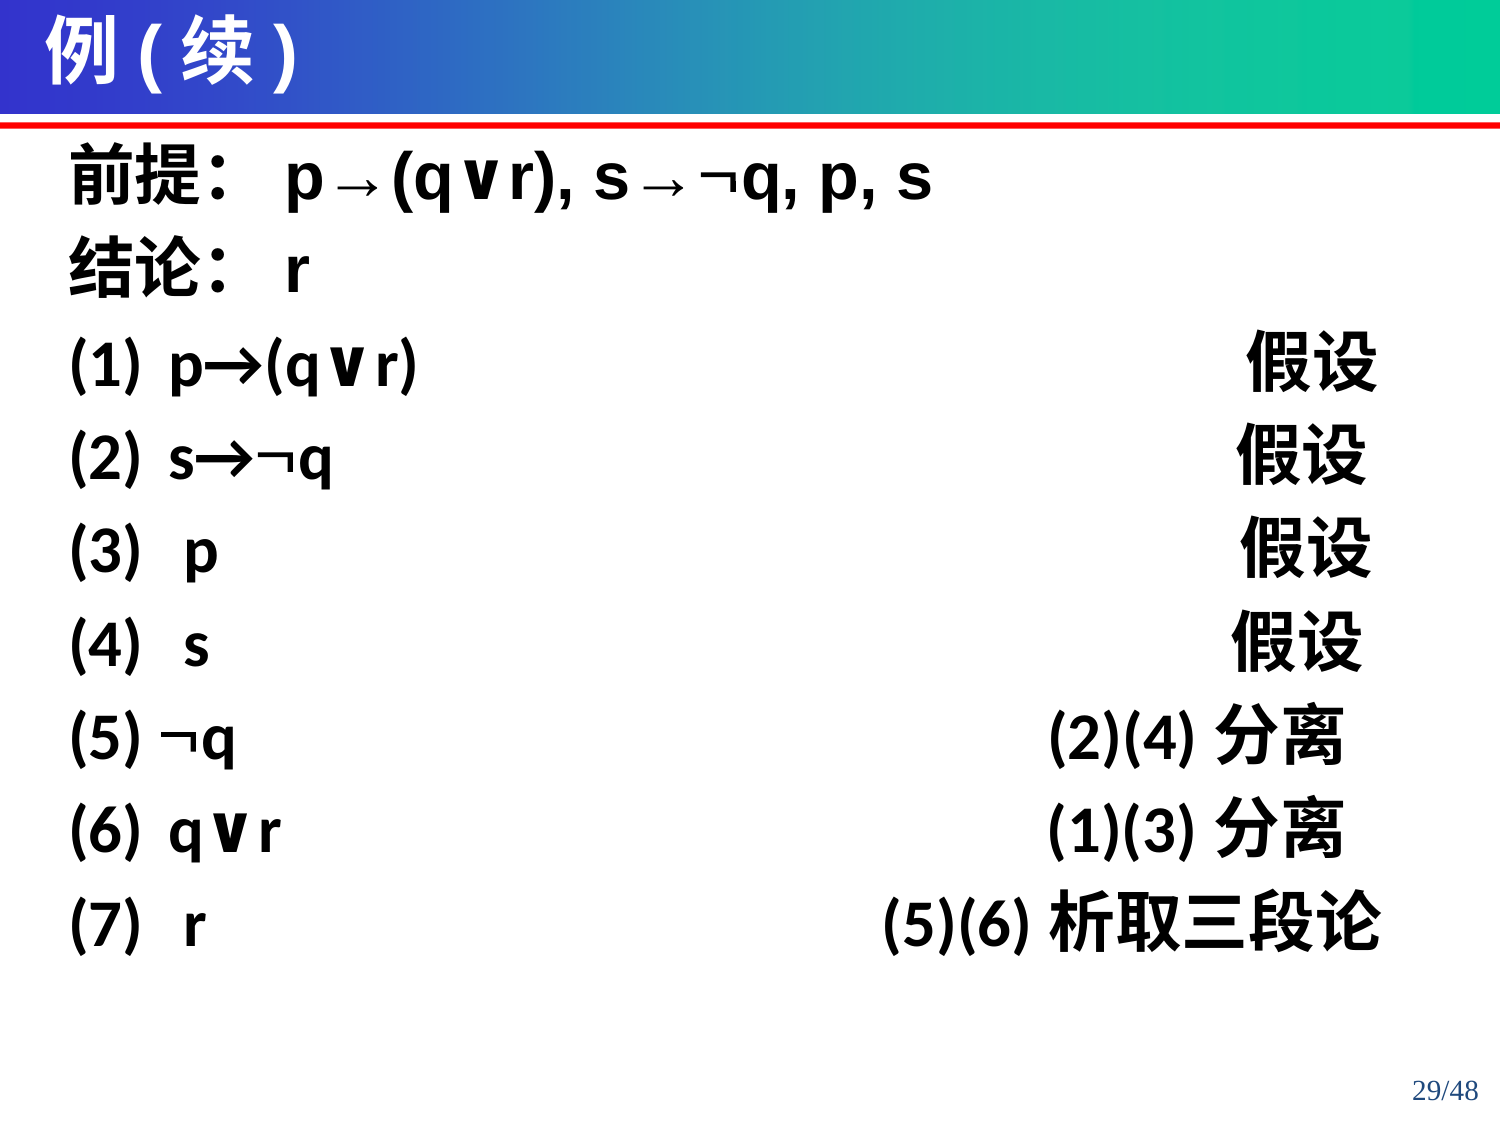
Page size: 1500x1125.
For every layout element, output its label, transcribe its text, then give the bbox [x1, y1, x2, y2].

slide_number 29/48 [1143, 1063, 1495, 1125]
picture [0, 0, 1500, 114]
title 例(续) [29, 0, 1380, 101]
text_box 前提：p→(q∨r), s→q, p, s 结论：r p→(q∨r) 假设 s→q 假设 p 假设 s 假设 (5) q (2)(4)分离 q∨r (1)(3)分离 r (5)(6)析取三段论 [53, 125, 1404, 868]
